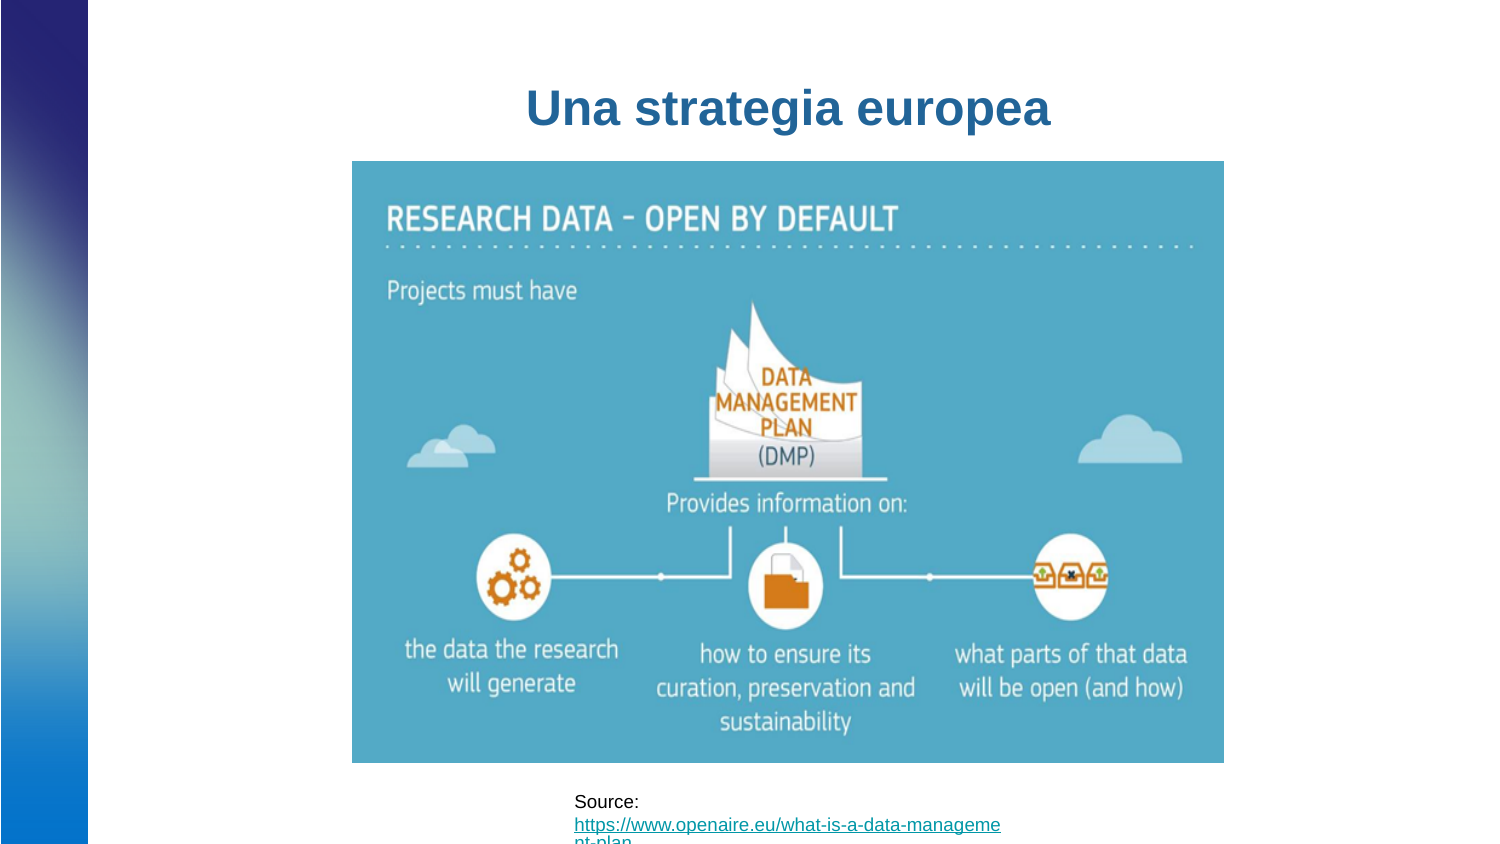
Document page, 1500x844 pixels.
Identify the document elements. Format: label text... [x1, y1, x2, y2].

text_box Source: https://www.openaire.eu/what-is-a-data-management-plan [559, 774, 1017, 844]
picture [1, 0, 89, 844]
picture [352, 161, 1225, 764]
title Una strategia europea [214, 51, 1362, 162]
